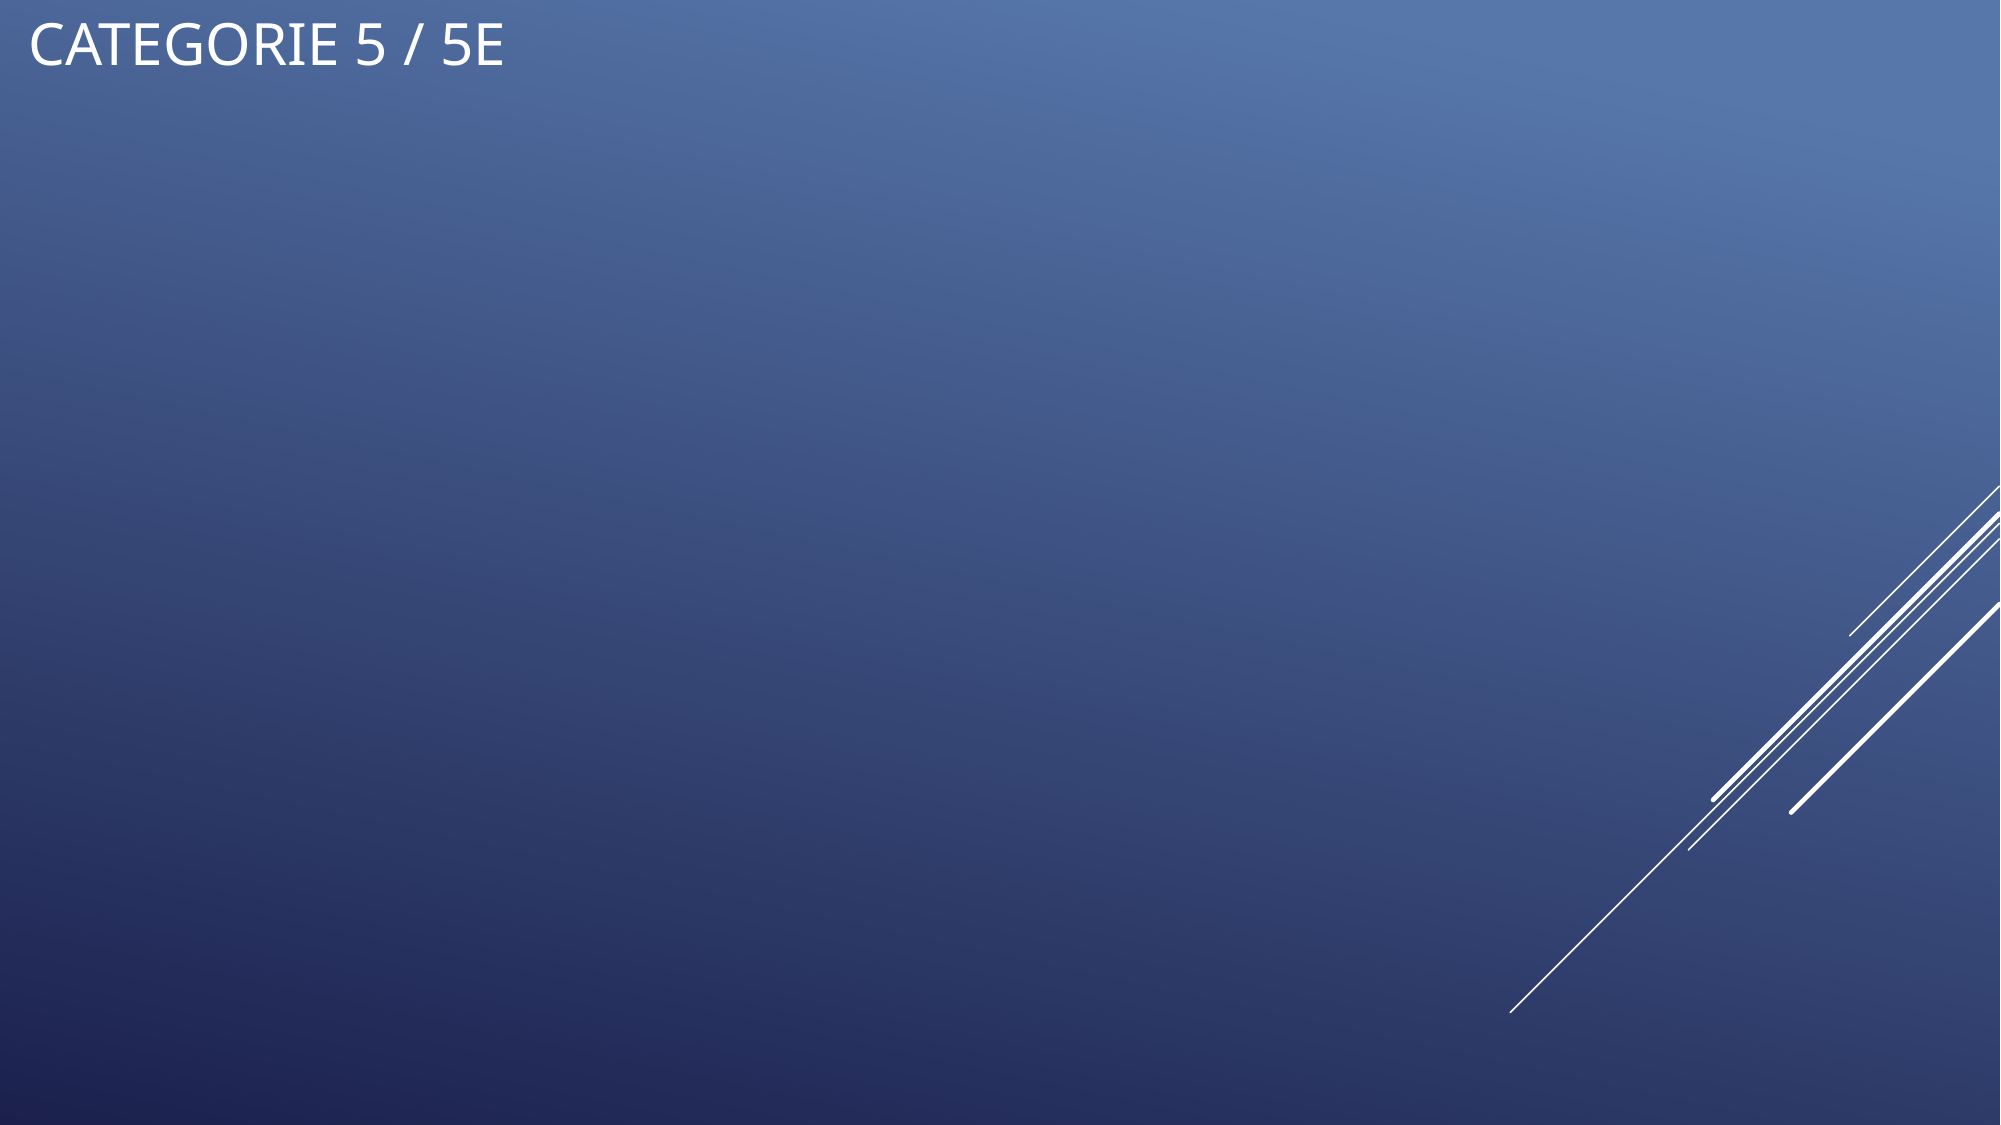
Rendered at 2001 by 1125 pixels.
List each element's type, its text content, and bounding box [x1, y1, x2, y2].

title CATEGORIE 5 / 5E [0, 0, 536, 84]
